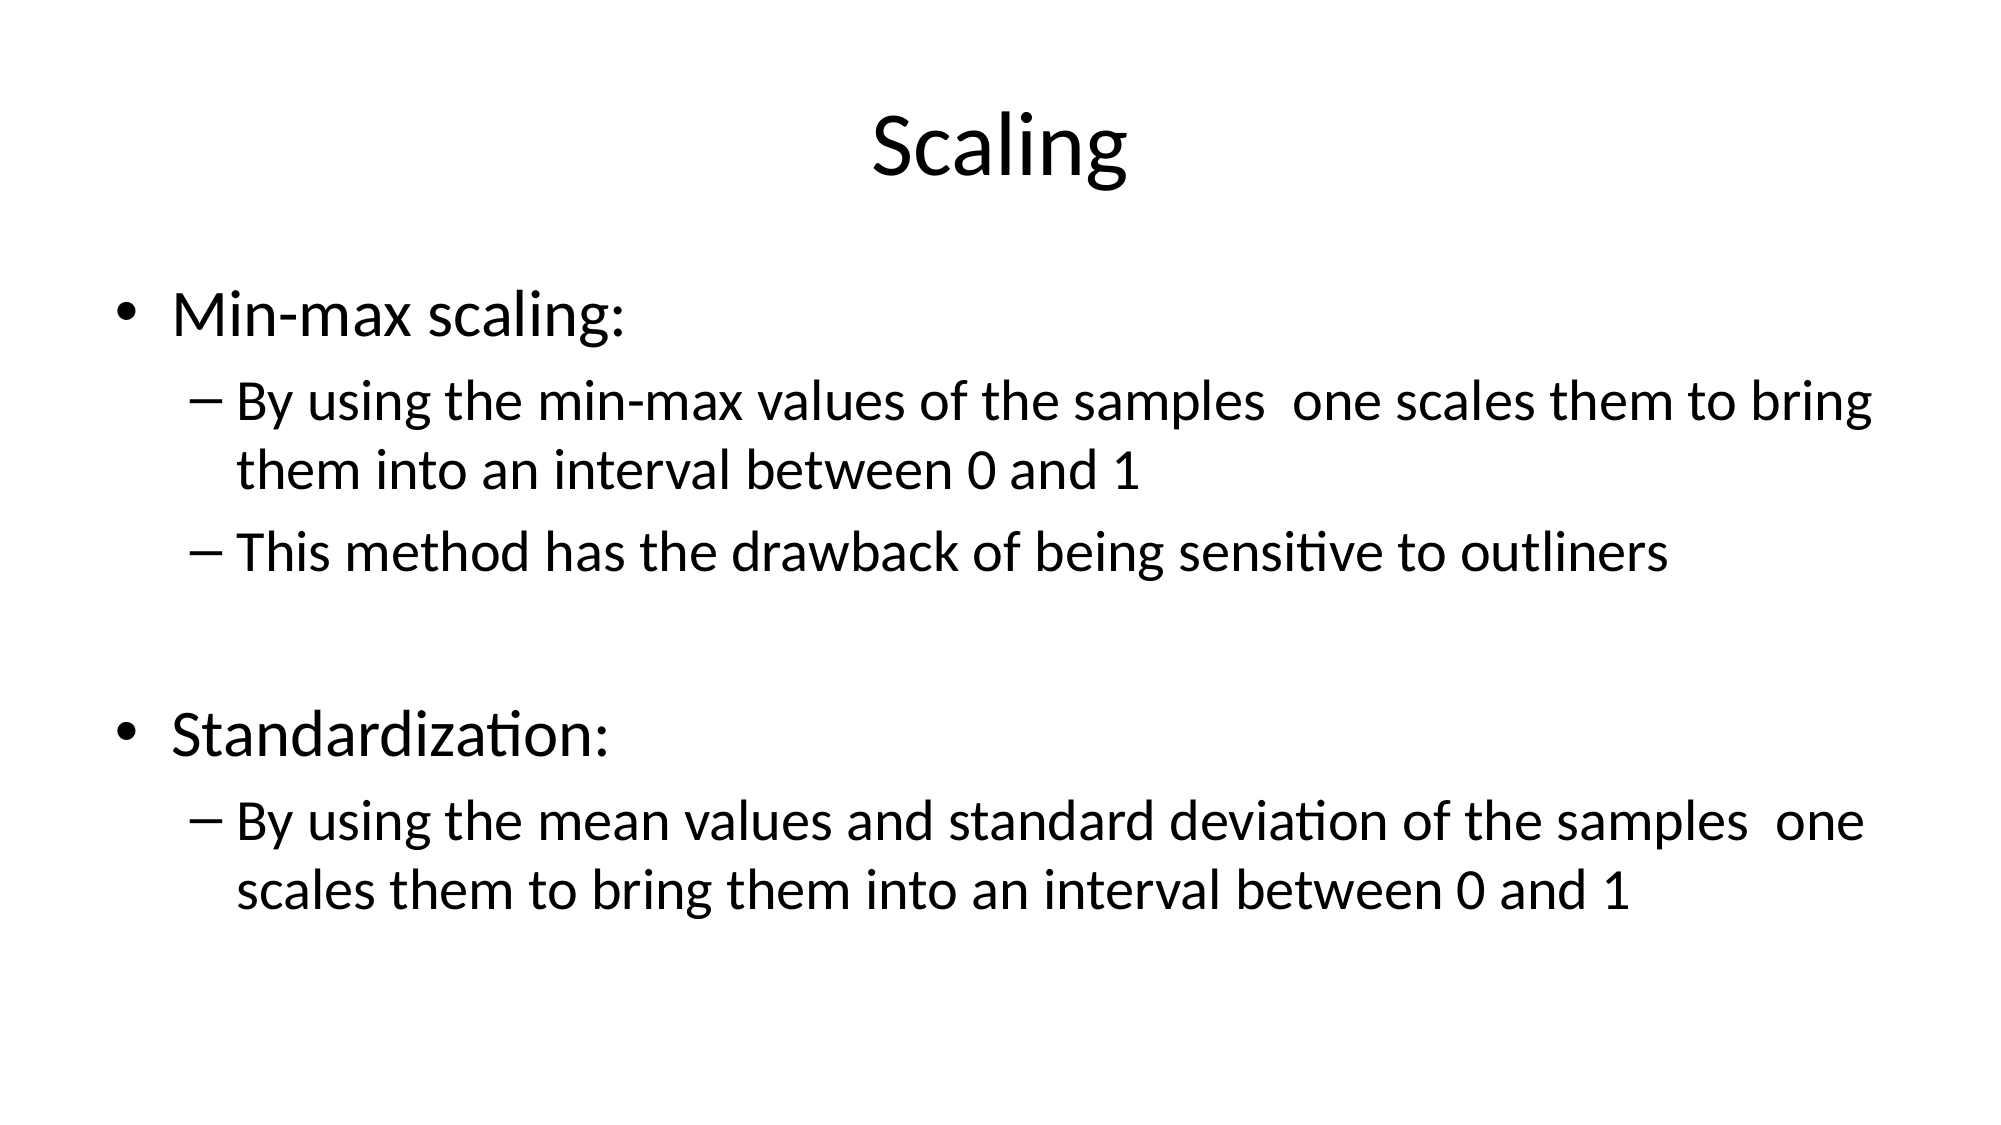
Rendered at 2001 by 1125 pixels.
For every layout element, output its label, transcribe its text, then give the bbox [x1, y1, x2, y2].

title Scaling [99, 45, 1900, 233]
